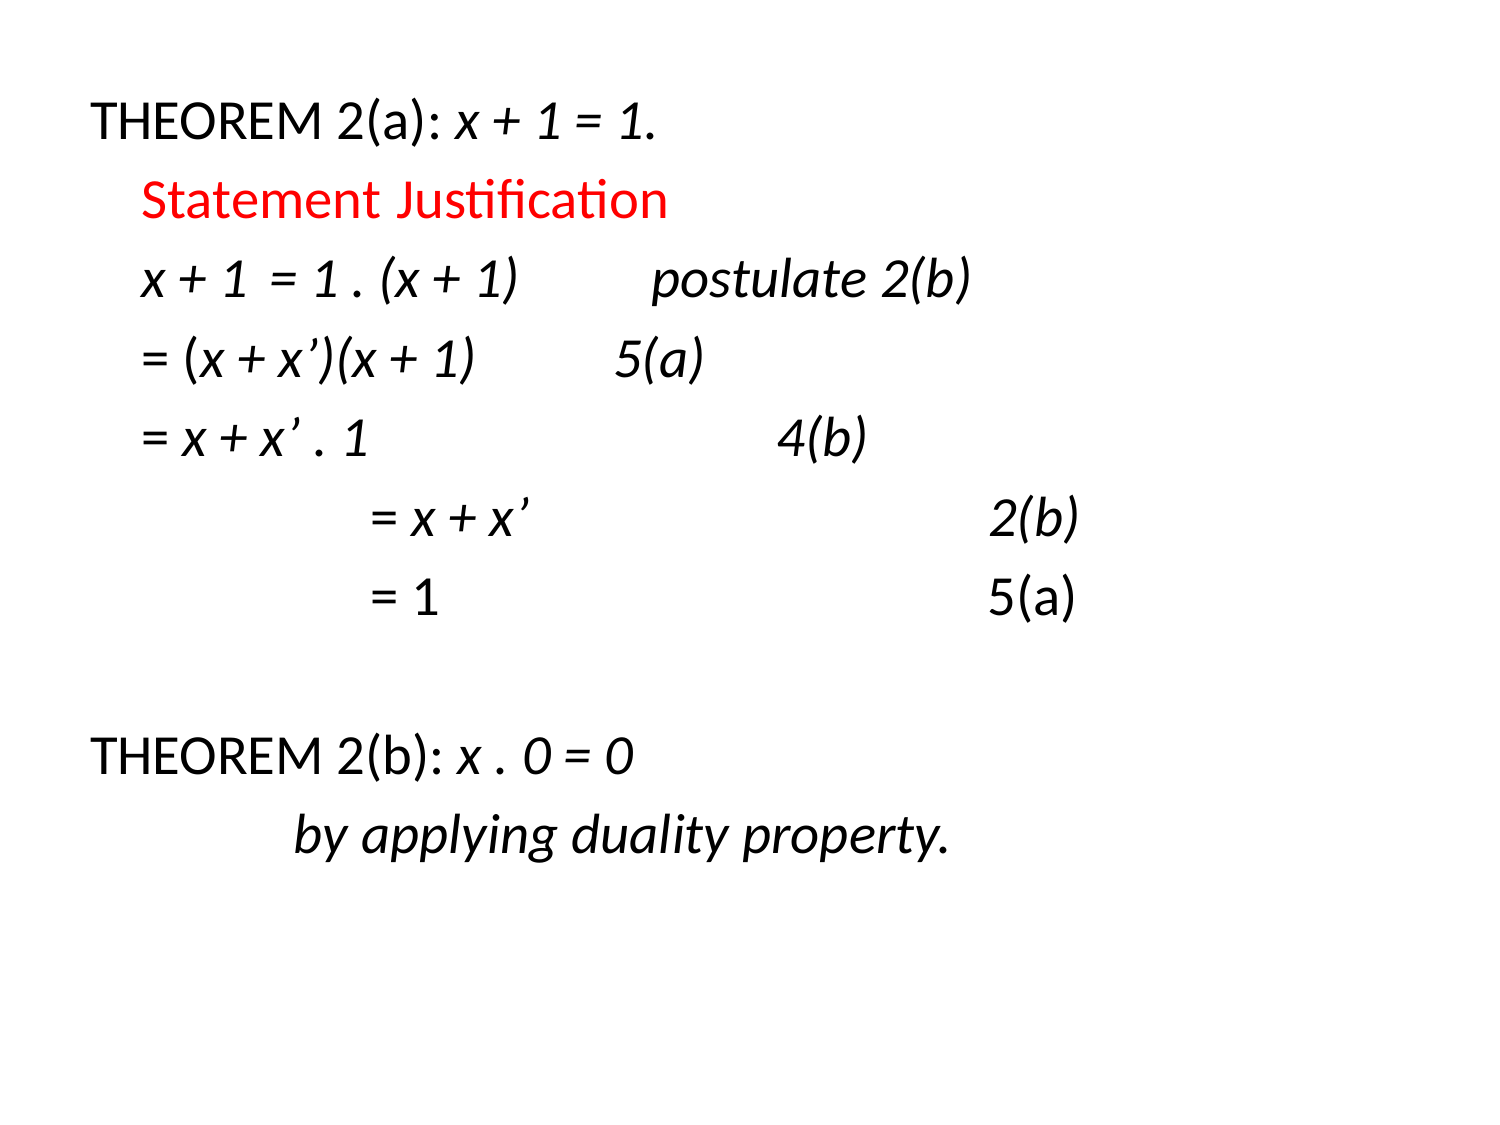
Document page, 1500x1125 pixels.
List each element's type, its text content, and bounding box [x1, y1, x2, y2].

list THEOREM 2(a): x + 1 = 1. Statement Justification x + 1 = 1 . (x + 1) postulate 2(b) = (x + x’)(x + 1) 5(a) = x + x’ . 1 4(b) = x + x’ 2(b) = 1 5(a) THEOREM 2(b): x . 0 = 0 by applying duality property. [75, 75, 1300, 875]
